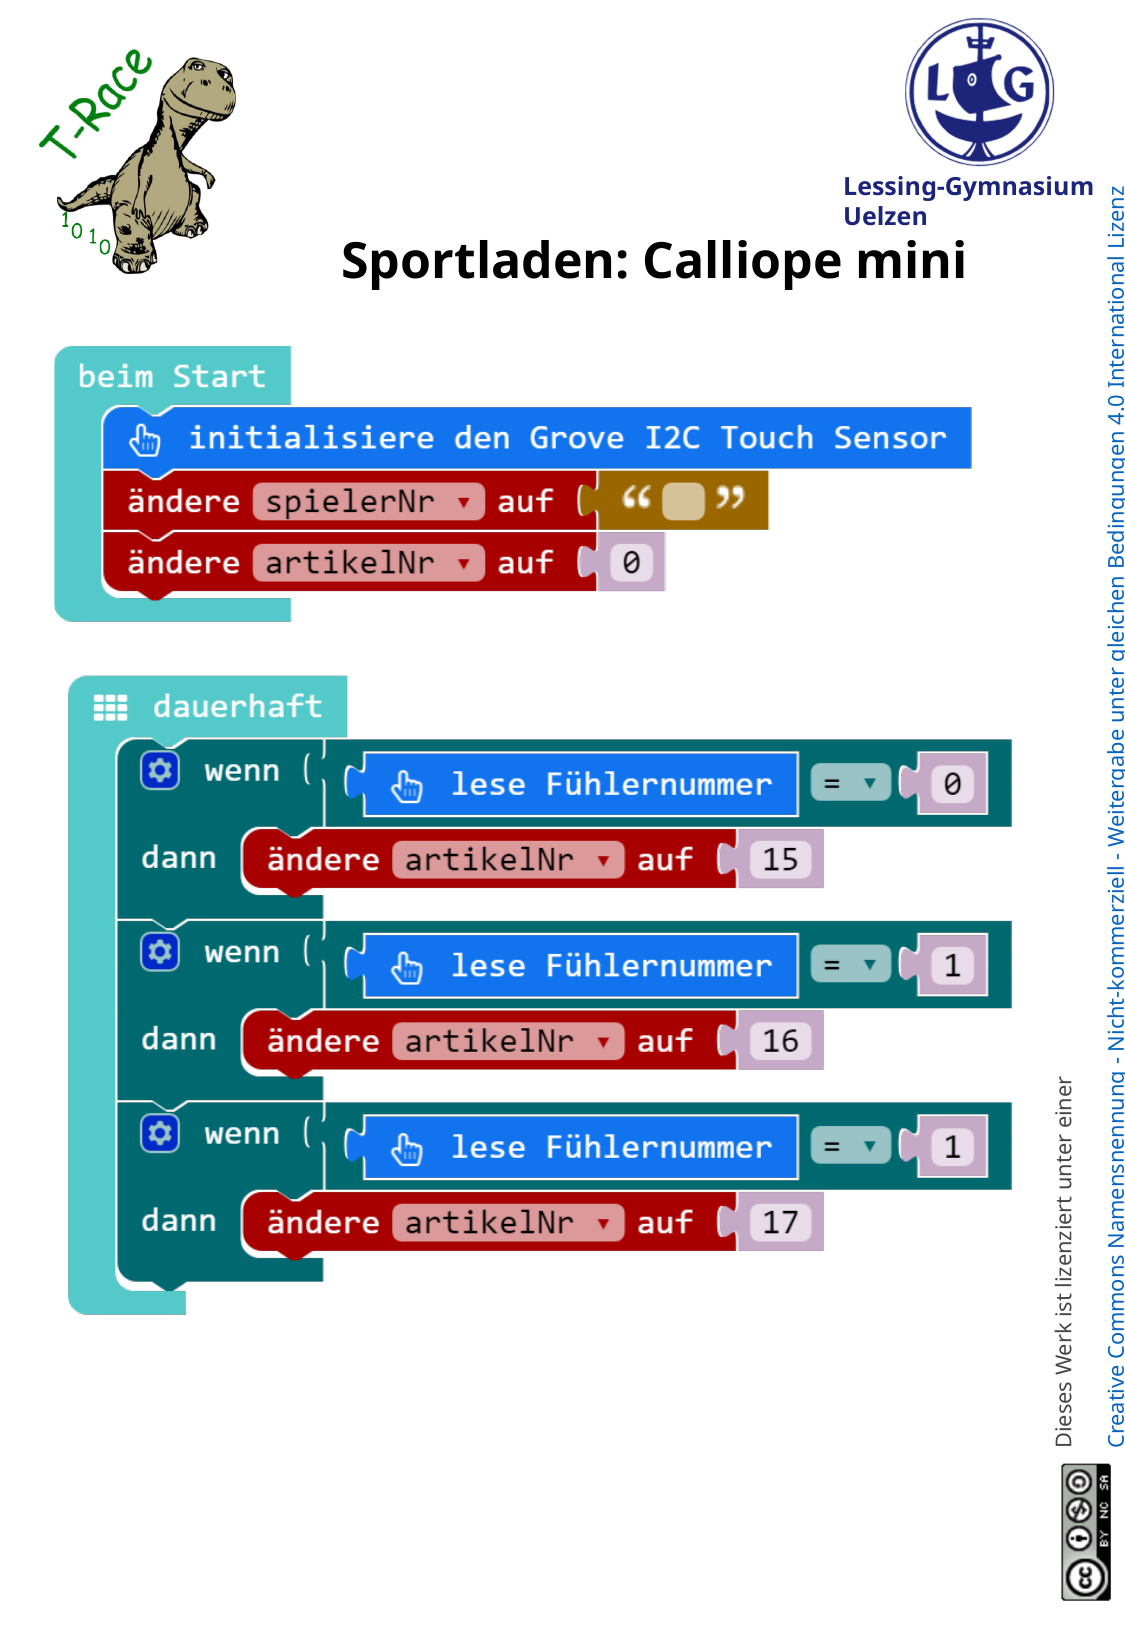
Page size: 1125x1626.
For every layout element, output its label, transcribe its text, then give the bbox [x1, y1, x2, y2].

picture [54, 346, 1041, 1333]
picture [22, 37, 301, 304]
text_box Lessing-Gymnasium Uelzen [828, 162, 1041, 238]
picture [900, 13, 1059, 171]
text_box Sportladen: Calliope mini [326, 221, 1041, 296]
text_box Lessing-Gymnasium Uelzen [1059, 162, 1125, 238]
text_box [1041, 171, 1111, 1601]
